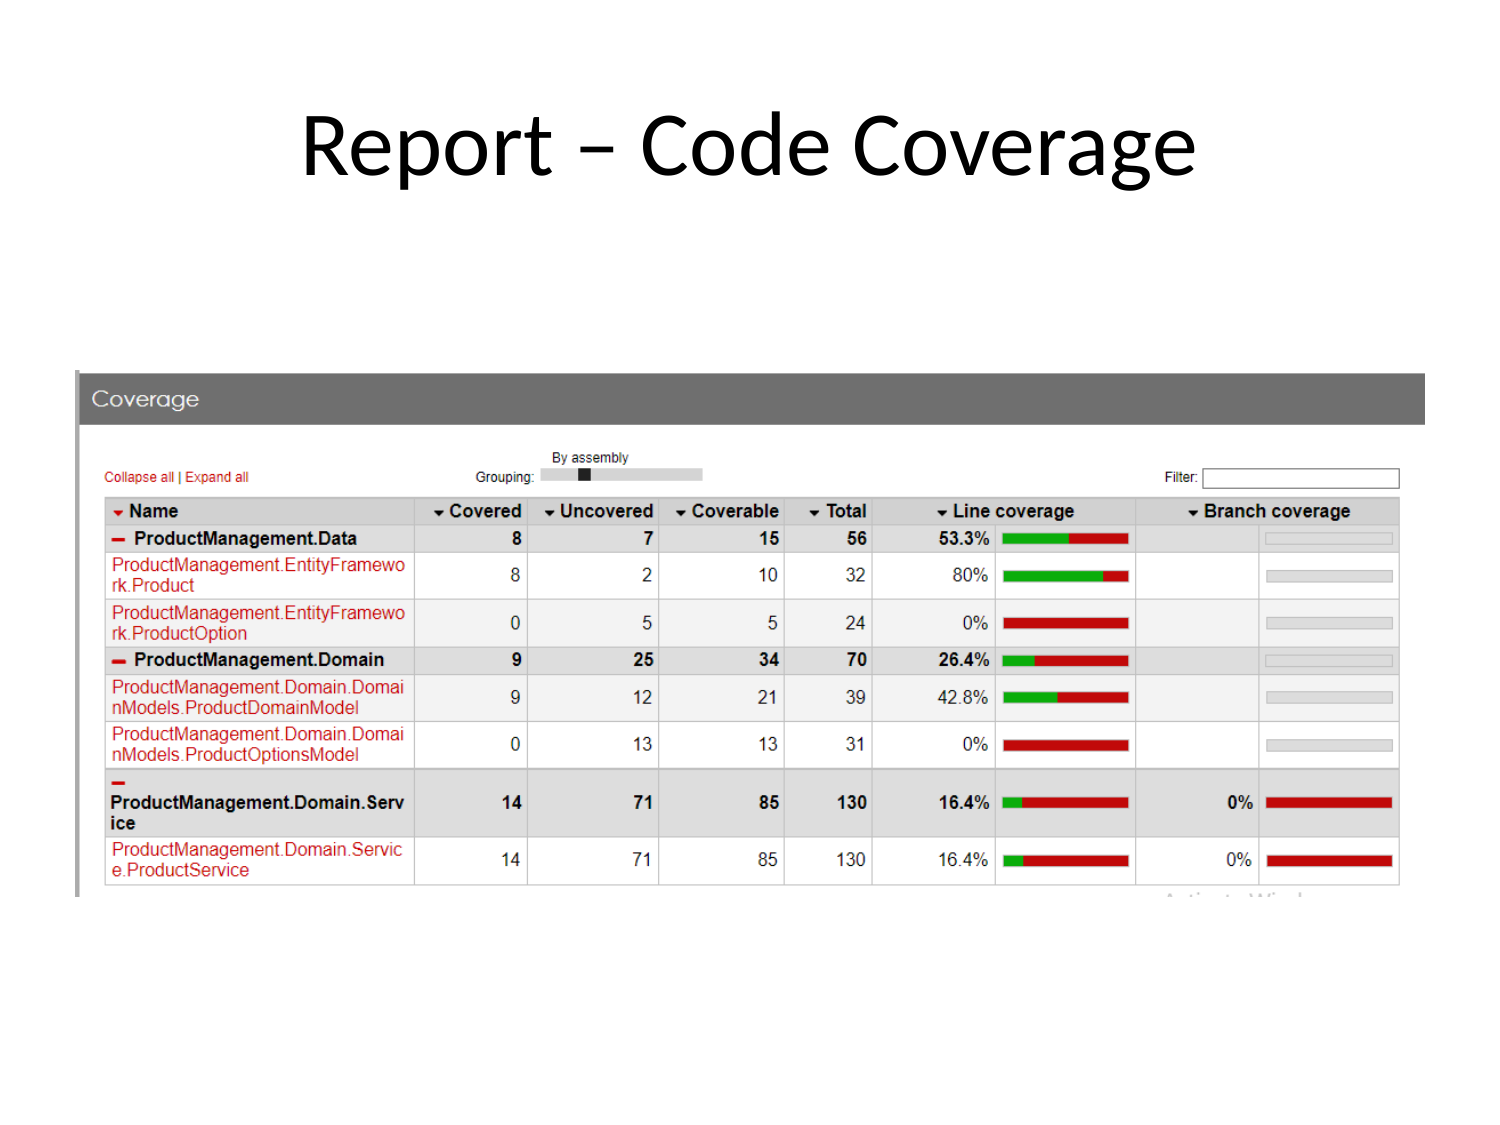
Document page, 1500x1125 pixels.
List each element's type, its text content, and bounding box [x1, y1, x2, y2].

title Report – Code Coverage [75, 45, 1425, 233]
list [74, 370, 1426, 897]
